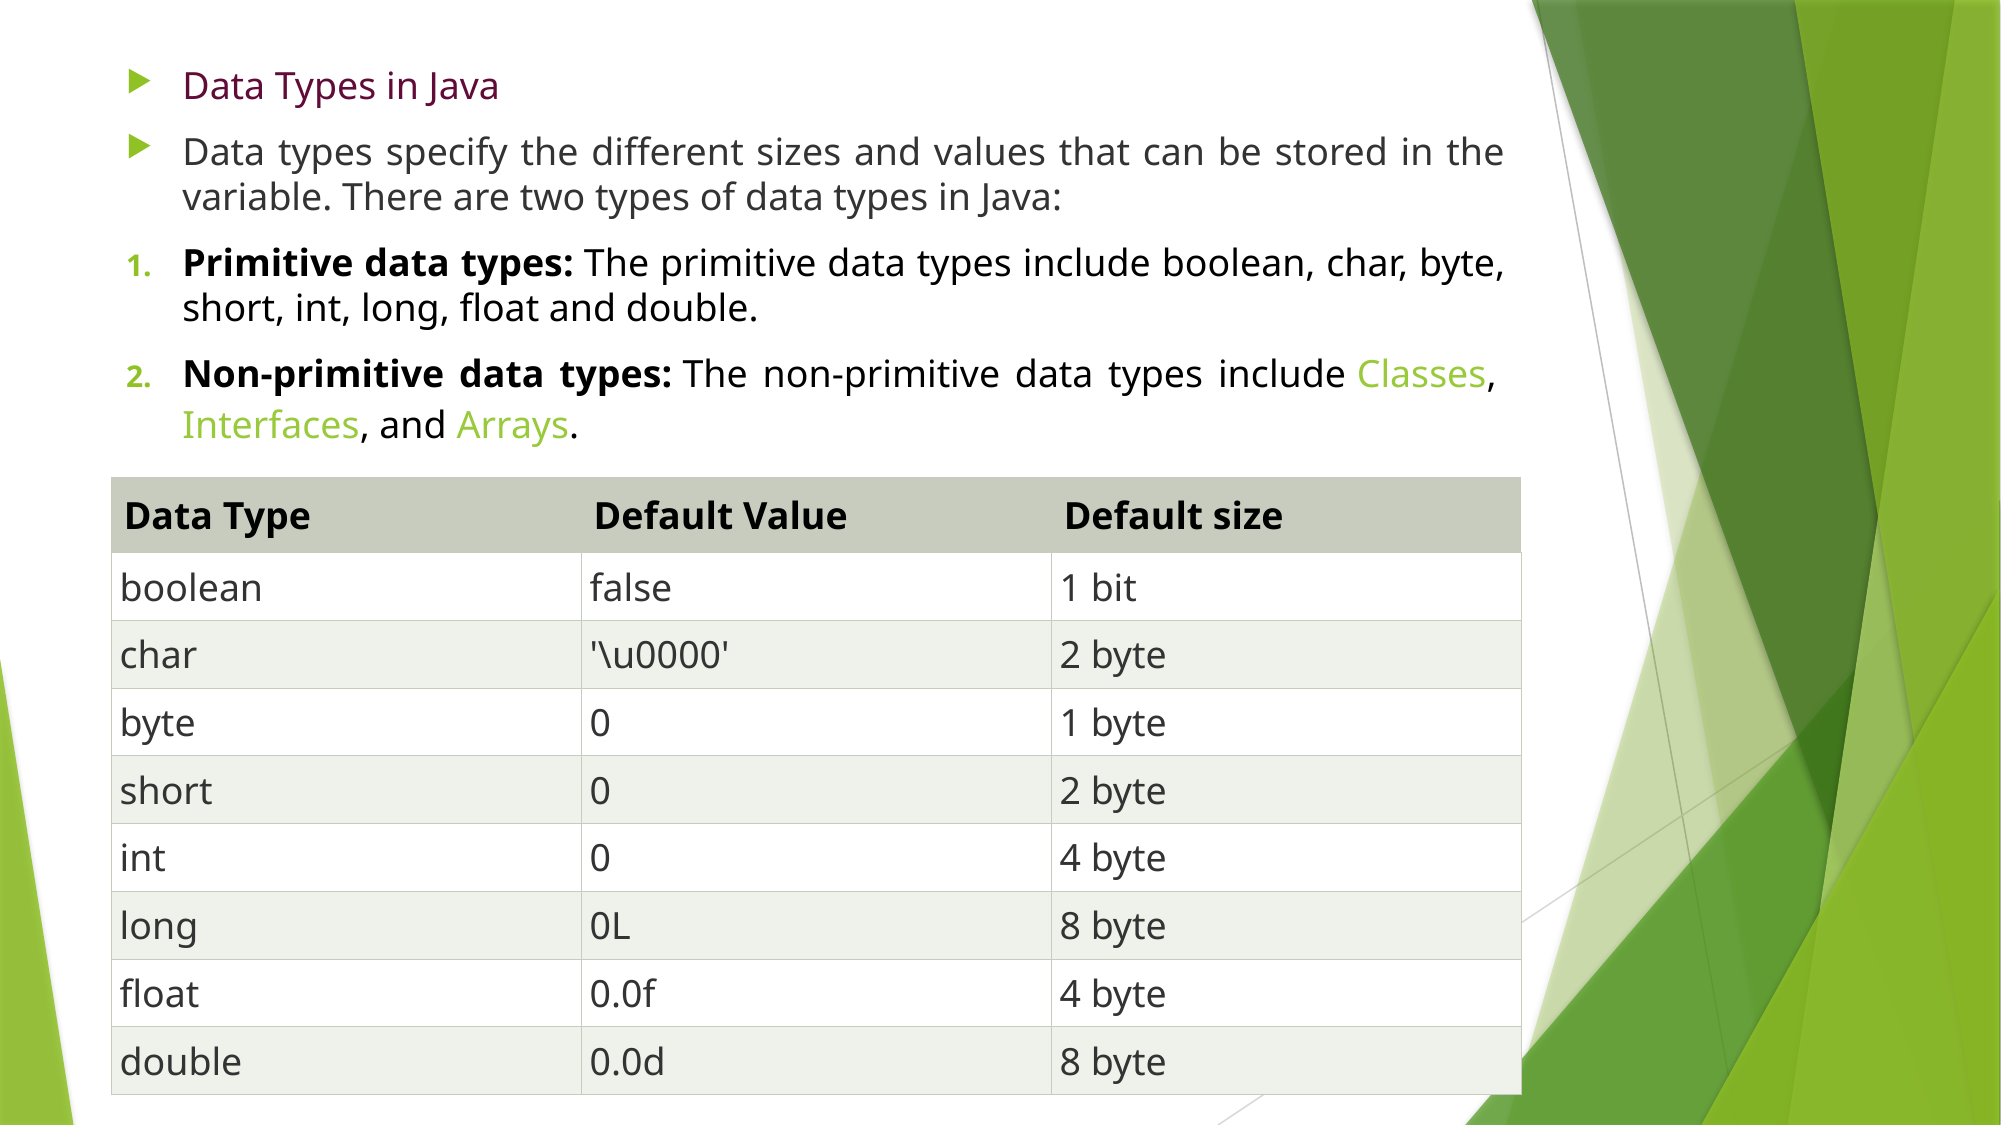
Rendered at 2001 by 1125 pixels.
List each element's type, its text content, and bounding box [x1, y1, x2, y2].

table_cell 0 [582, 824, 1051, 891]
table_cell char [112, 621, 581, 688]
table_cell 0.0d [582, 1027, 1051, 1094]
table_cell boolean [112, 553, 581, 620]
table_cell 0 [582, 756, 1051, 823]
table_cell 0 [582, 689, 1051, 755]
table_cell '\u0000' [582, 621, 1051, 688]
table_cell 2 byte [1052, 756, 1521, 823]
table_cell long [112, 892, 581, 959]
table_cell float [112, 960, 581, 1026]
table_cell 8 byte [1052, 1027, 1521, 1094]
table_cell int [112, 824, 581, 891]
table_cell 1 byte [1052, 689, 1521, 755]
table_header Data Type [111, 477, 581, 552]
table_header Default Value [581, 477, 1051, 552]
table_cell 0.0f [582, 960, 1051, 1026]
table_cell 8 byte [1052, 892, 1521, 959]
table_cell 4 byte [1052, 960, 1521, 1026]
table_cell byte [112, 689, 581, 755]
table_cell 1 bit [1052, 553, 1521, 620]
table_cell false [582, 553, 1051, 620]
list Data Types in Java Data types specify the different sizes and values that can be stored in the variable. There are two types of data types in Java: Primitive data types: The primitive data types include boolean, char, byte, short, int, long, float and double. Non-primitive data types: The non-primitive data types include Classes, Interfaces, and Arrays. [111, 54, 1522, 552]
table_cell 4 byte [1052, 824, 1521, 891]
table_cell 2 byte [1052, 621, 1521, 688]
table_cell short [112, 756, 581, 823]
table_cell double [112, 1027, 581, 1094]
table_cell 0L [582, 892, 1051, 959]
table_header Default size [1051, 477, 1521, 552]
